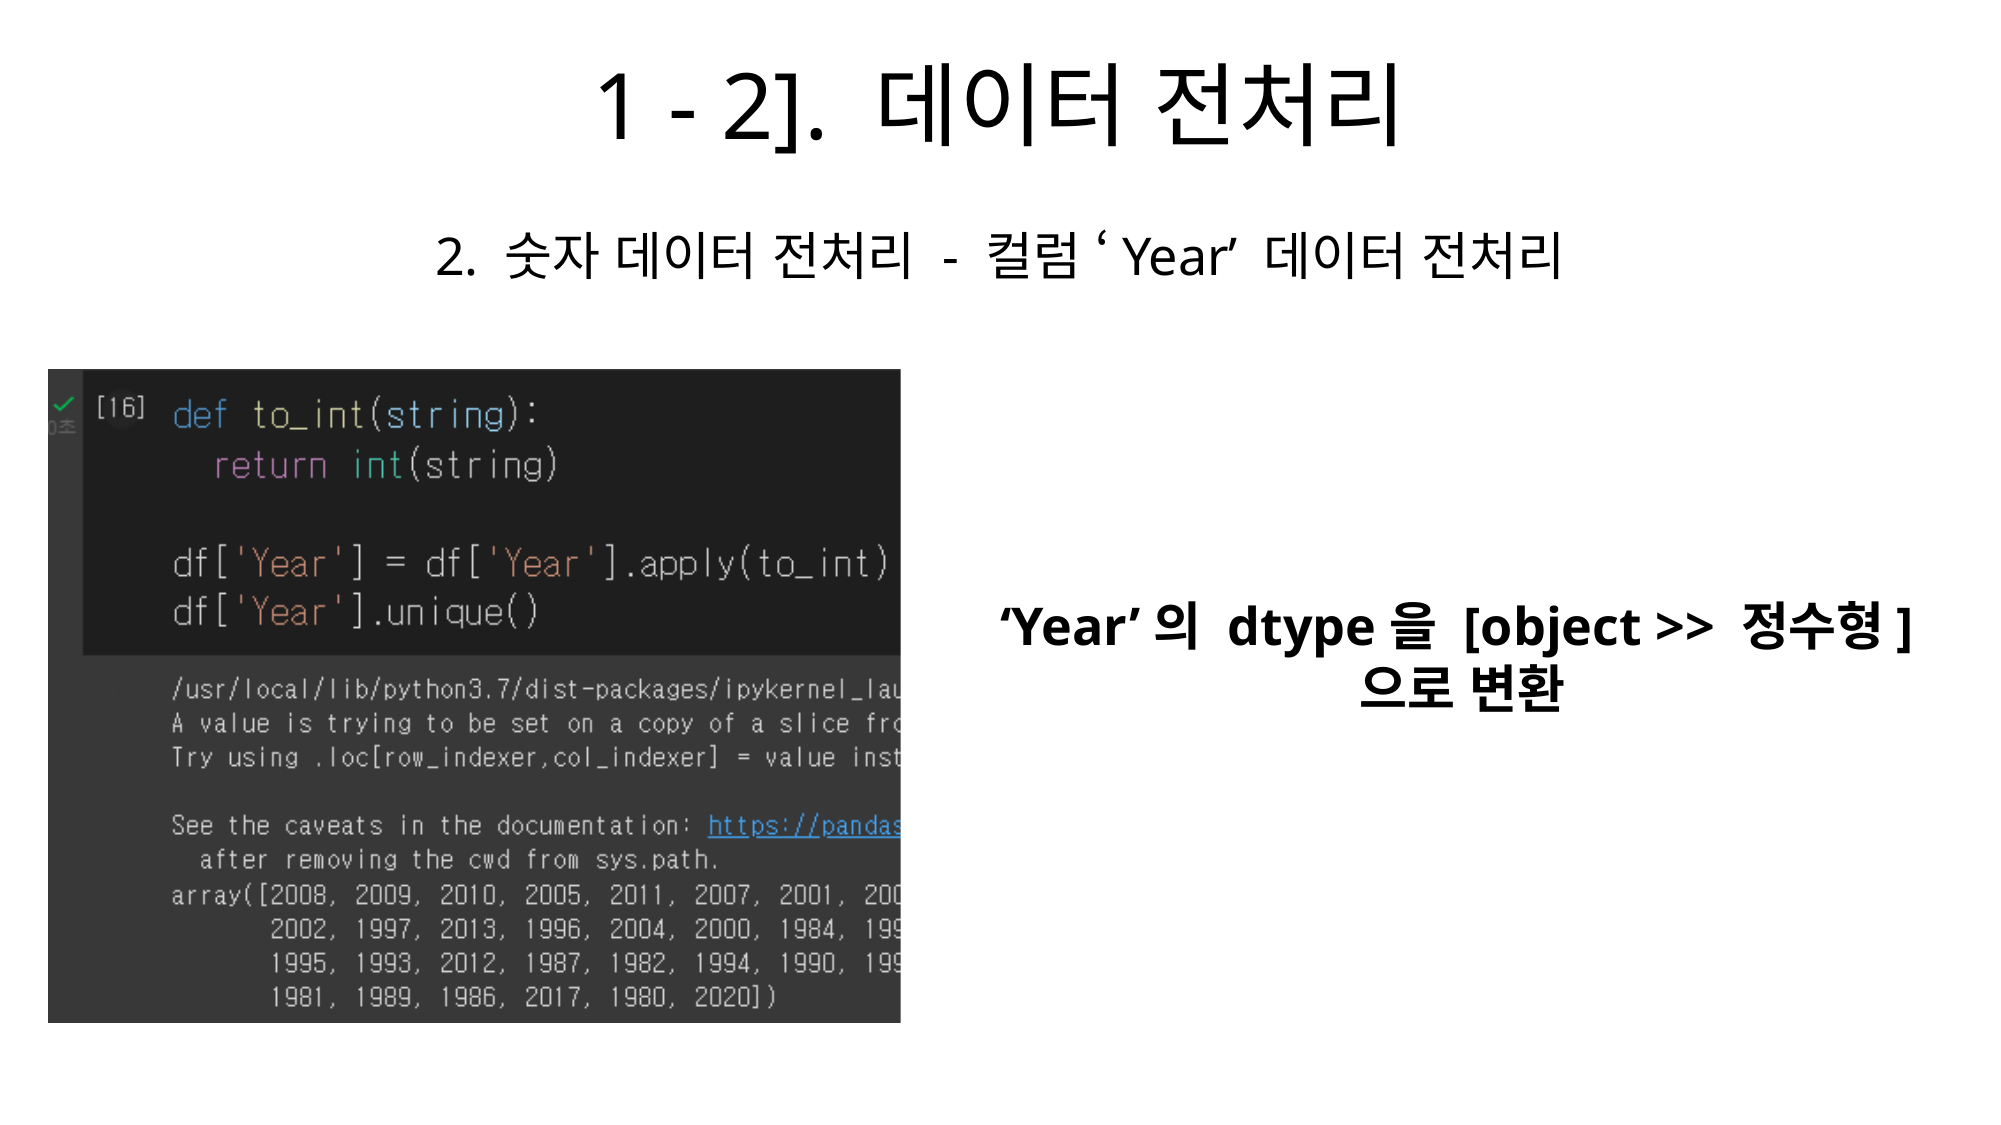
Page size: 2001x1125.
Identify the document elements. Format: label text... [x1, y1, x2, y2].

text_box ‘Year’의 dtype을 [object >> 정수형]으로 변환 [985, 586, 1939, 726]
title 1 - 2]. 데이터 전처리 [137, 1, 1863, 216]
text_box 2. 숫자 데이터 전처리 - 컬럼 ‘Year’ 데이터 전처리 [0, 216, 2000, 294]
picture [48, 369, 901, 1023]
